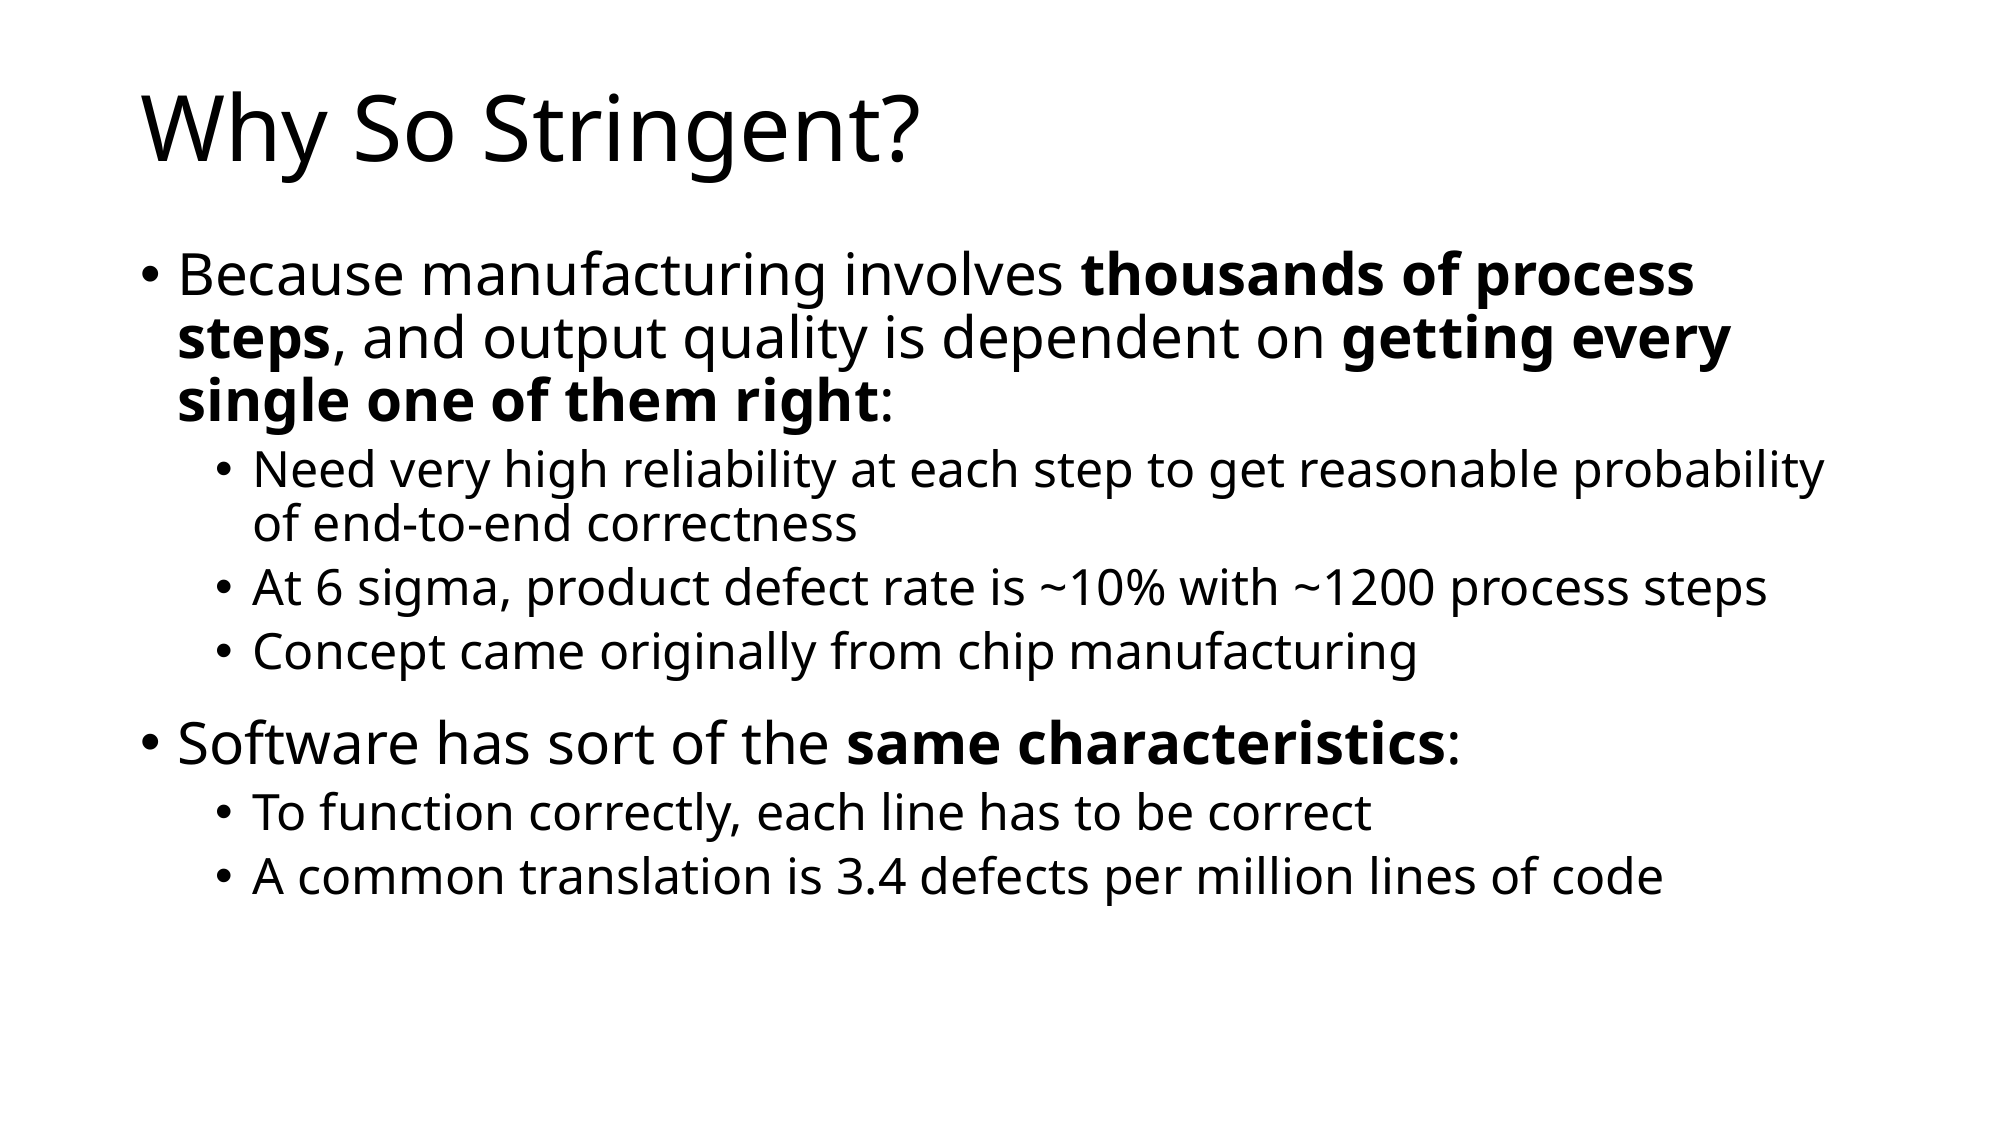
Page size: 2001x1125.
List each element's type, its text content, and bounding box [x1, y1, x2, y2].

title Why So Stringent? [125, 62, 1643, 202]
list Because manufacturing involves thousands of process steps, and output quality is dependent on getting every single one of them right: Need very high reliability at each step to get reasonable probability of end-to-end correctness At 6 sigma, product defect rate is ~10% with ~1200 process steps Concept came originally from chip manufacturing Software has sort of the same characteristics: To function correctly, each line has to be correct A common translation is 3.4 defects per million lines of code [125, 237, 1850, 1000]
